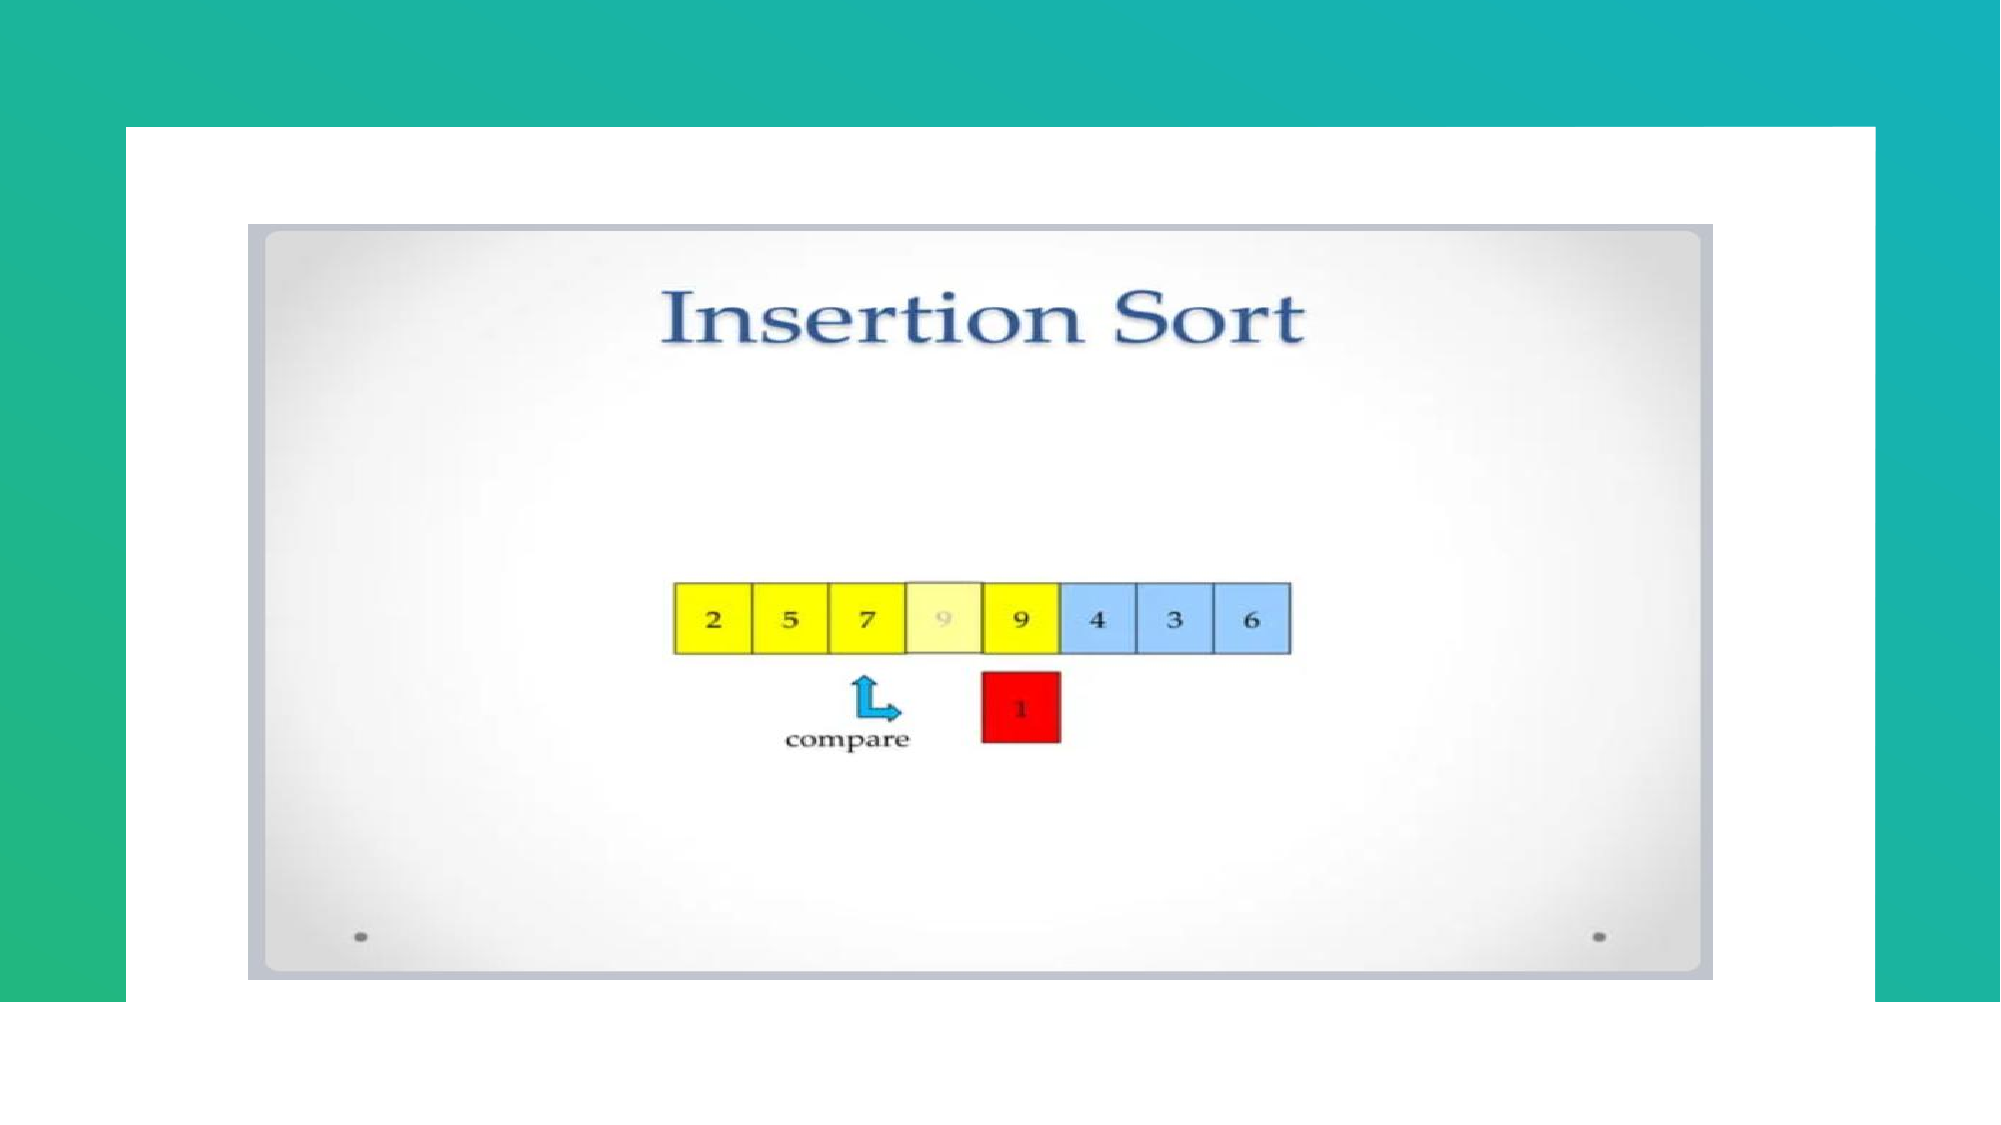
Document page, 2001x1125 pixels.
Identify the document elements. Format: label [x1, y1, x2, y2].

list [248, 224, 1713, 980]
